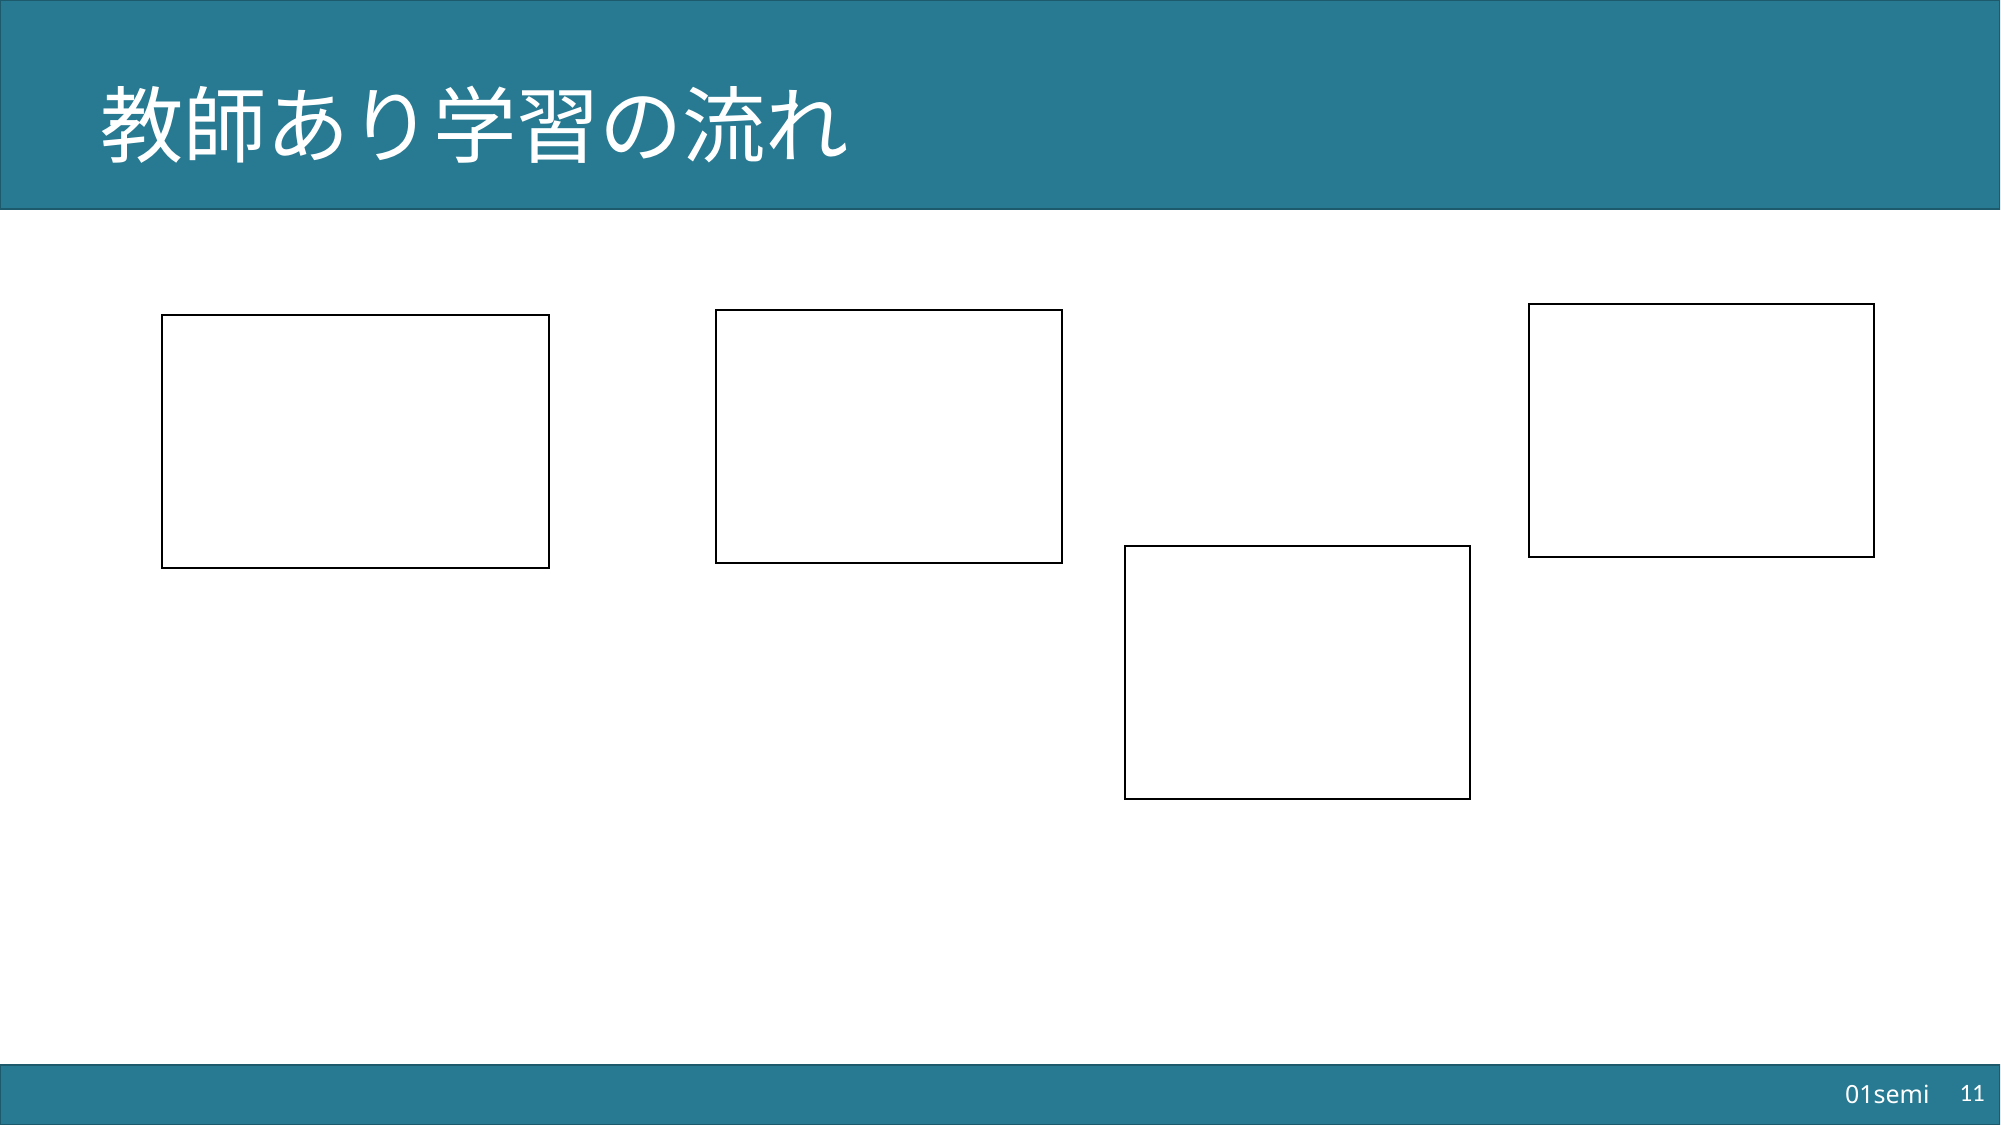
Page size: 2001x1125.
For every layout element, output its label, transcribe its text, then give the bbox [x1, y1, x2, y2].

text_box [715, 309, 1063, 564]
title 教師あり学習の流れ [85, 77, 1586, 142]
slide_number 11 [1550, 1061, 2000, 1065]
footer 01semi [1550, 1065, 2000, 1125]
text_box [1528, 303, 1875, 558]
text_box [161, 314, 550, 569]
text_box [1124, 545, 1471, 800]
